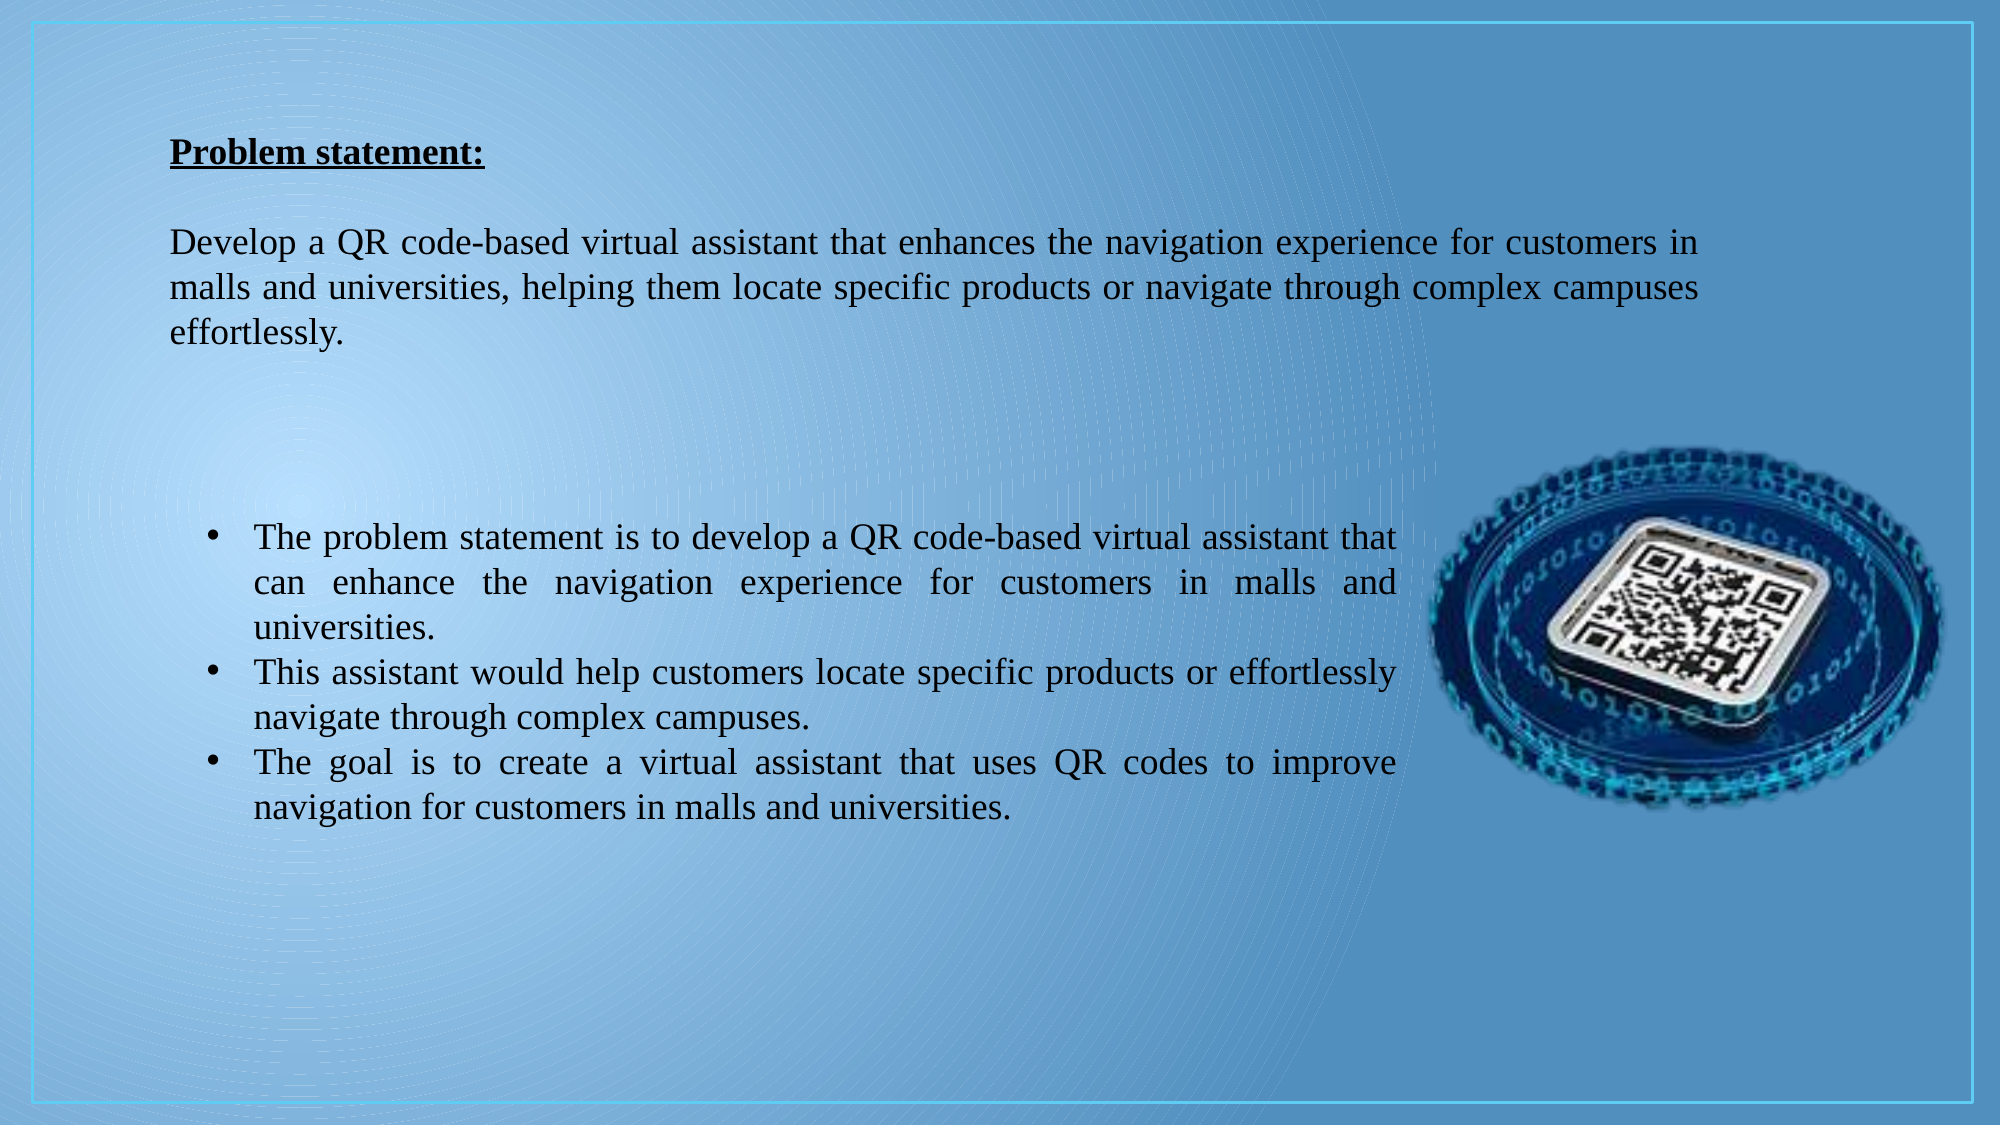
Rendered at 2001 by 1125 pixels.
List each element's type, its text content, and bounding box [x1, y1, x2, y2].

text_box Problem statement: Develop a QR code-based virtual assistant that enhances the navigation experience for customers in malls and universities, helping them locate specific products or navigate through complex campuses effortlessly. [154, 119, 1716, 360]
text_box The problem statement is to develop a QR code-based virtual assistant that can enhance the navigation experience for customers in malls and universities. This assistant would help customers locate specific products or effortlessly navigate through complex campuses. The goal is to create a virtual assistant that uses QR codes to improve navigation for customers in malls and universities. [191, 504, 1354, 835]
picture [1361, 405, 2000, 901]
